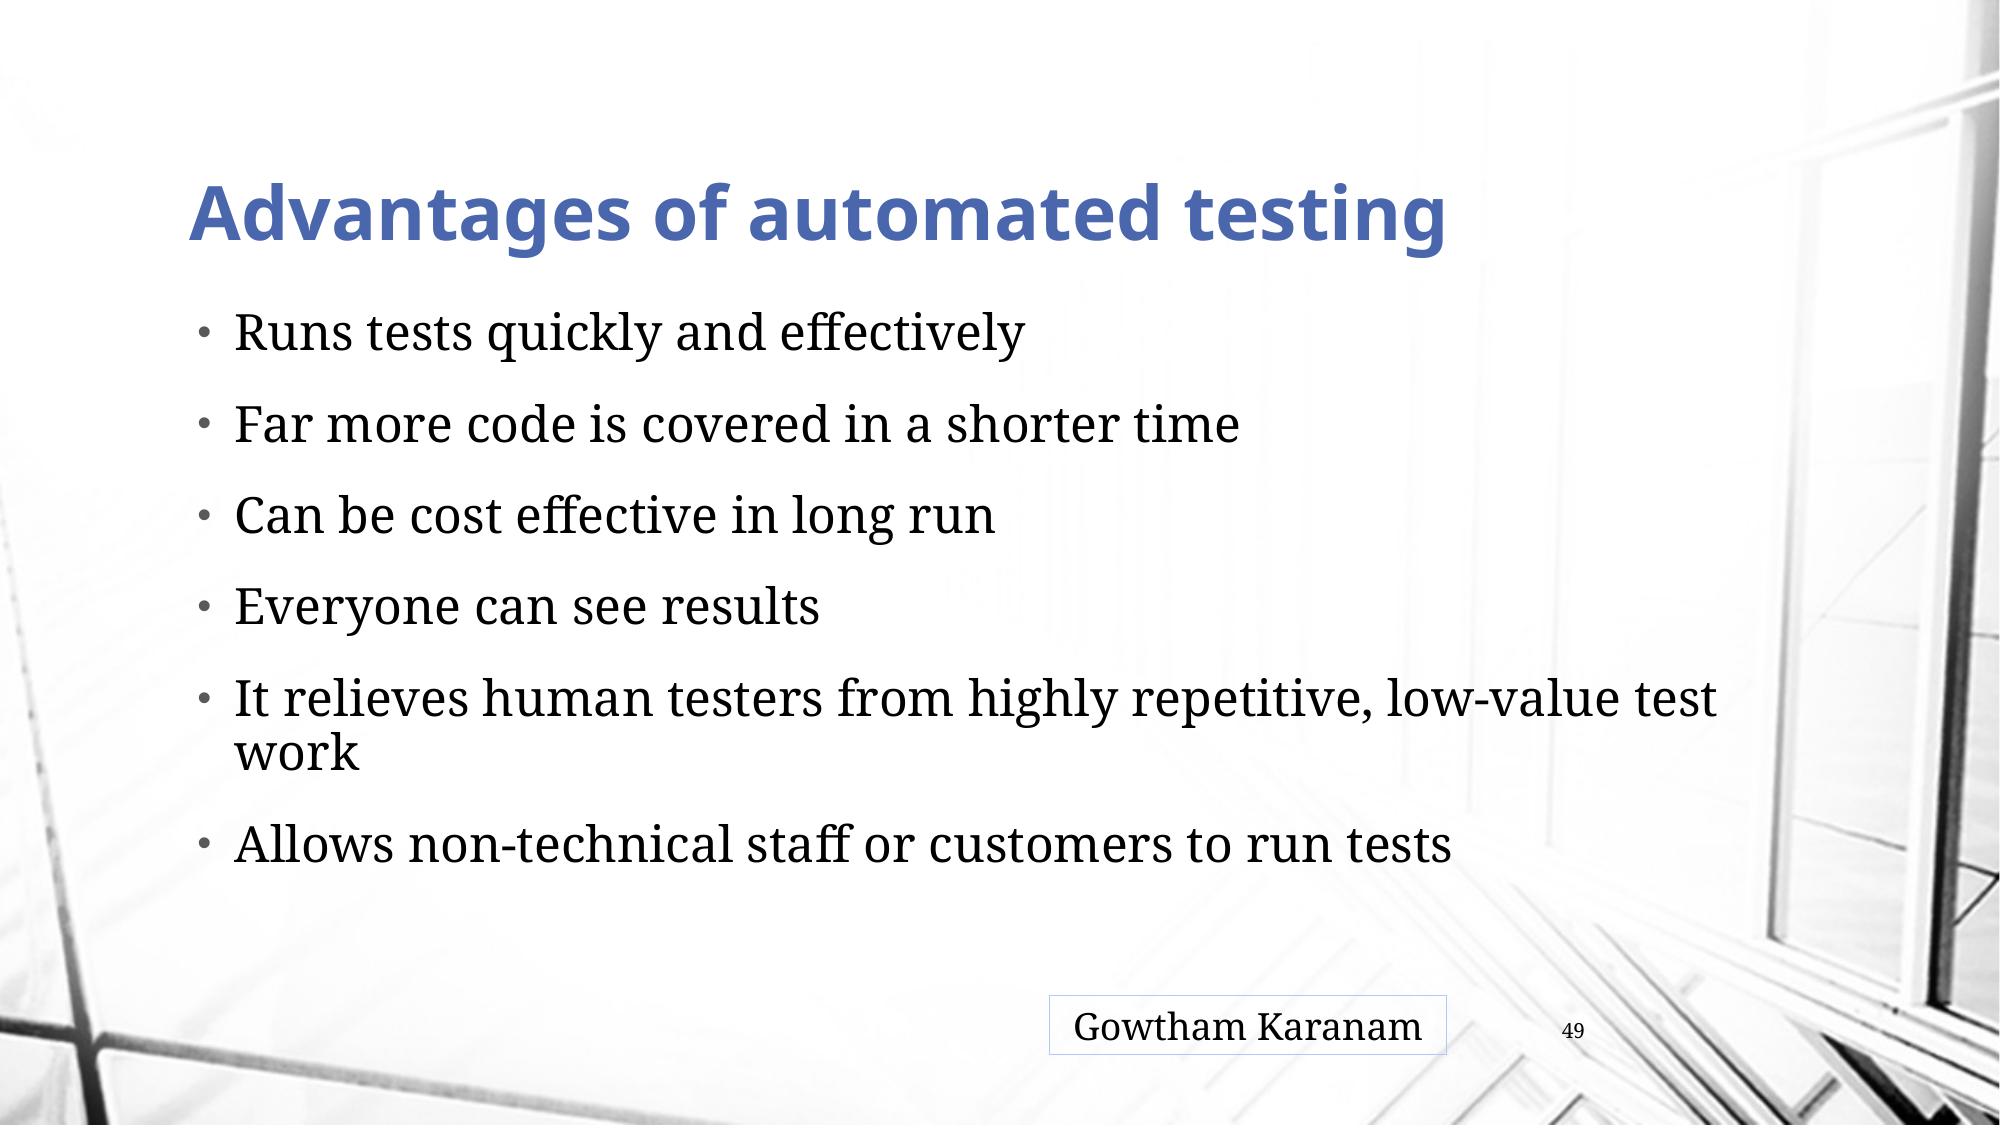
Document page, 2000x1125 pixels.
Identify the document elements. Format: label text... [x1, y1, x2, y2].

text_box Gowtham Karanam [1049, 995, 1447, 1055]
title Advantages of automated testing [174, 87, 1600, 263]
picture [0, 0, 2000, 1125]
list Runs tests quickly and effectively Far more code is covered in a shorter time Can be cost effective in long run Everyone can see results It relieves human testers from highly repetitive, low-value test work Allows non-technical staff or customers to run tests [174, 299, 1825, 988]
slide_number 49 [1447, 1009, 1600, 1055]
